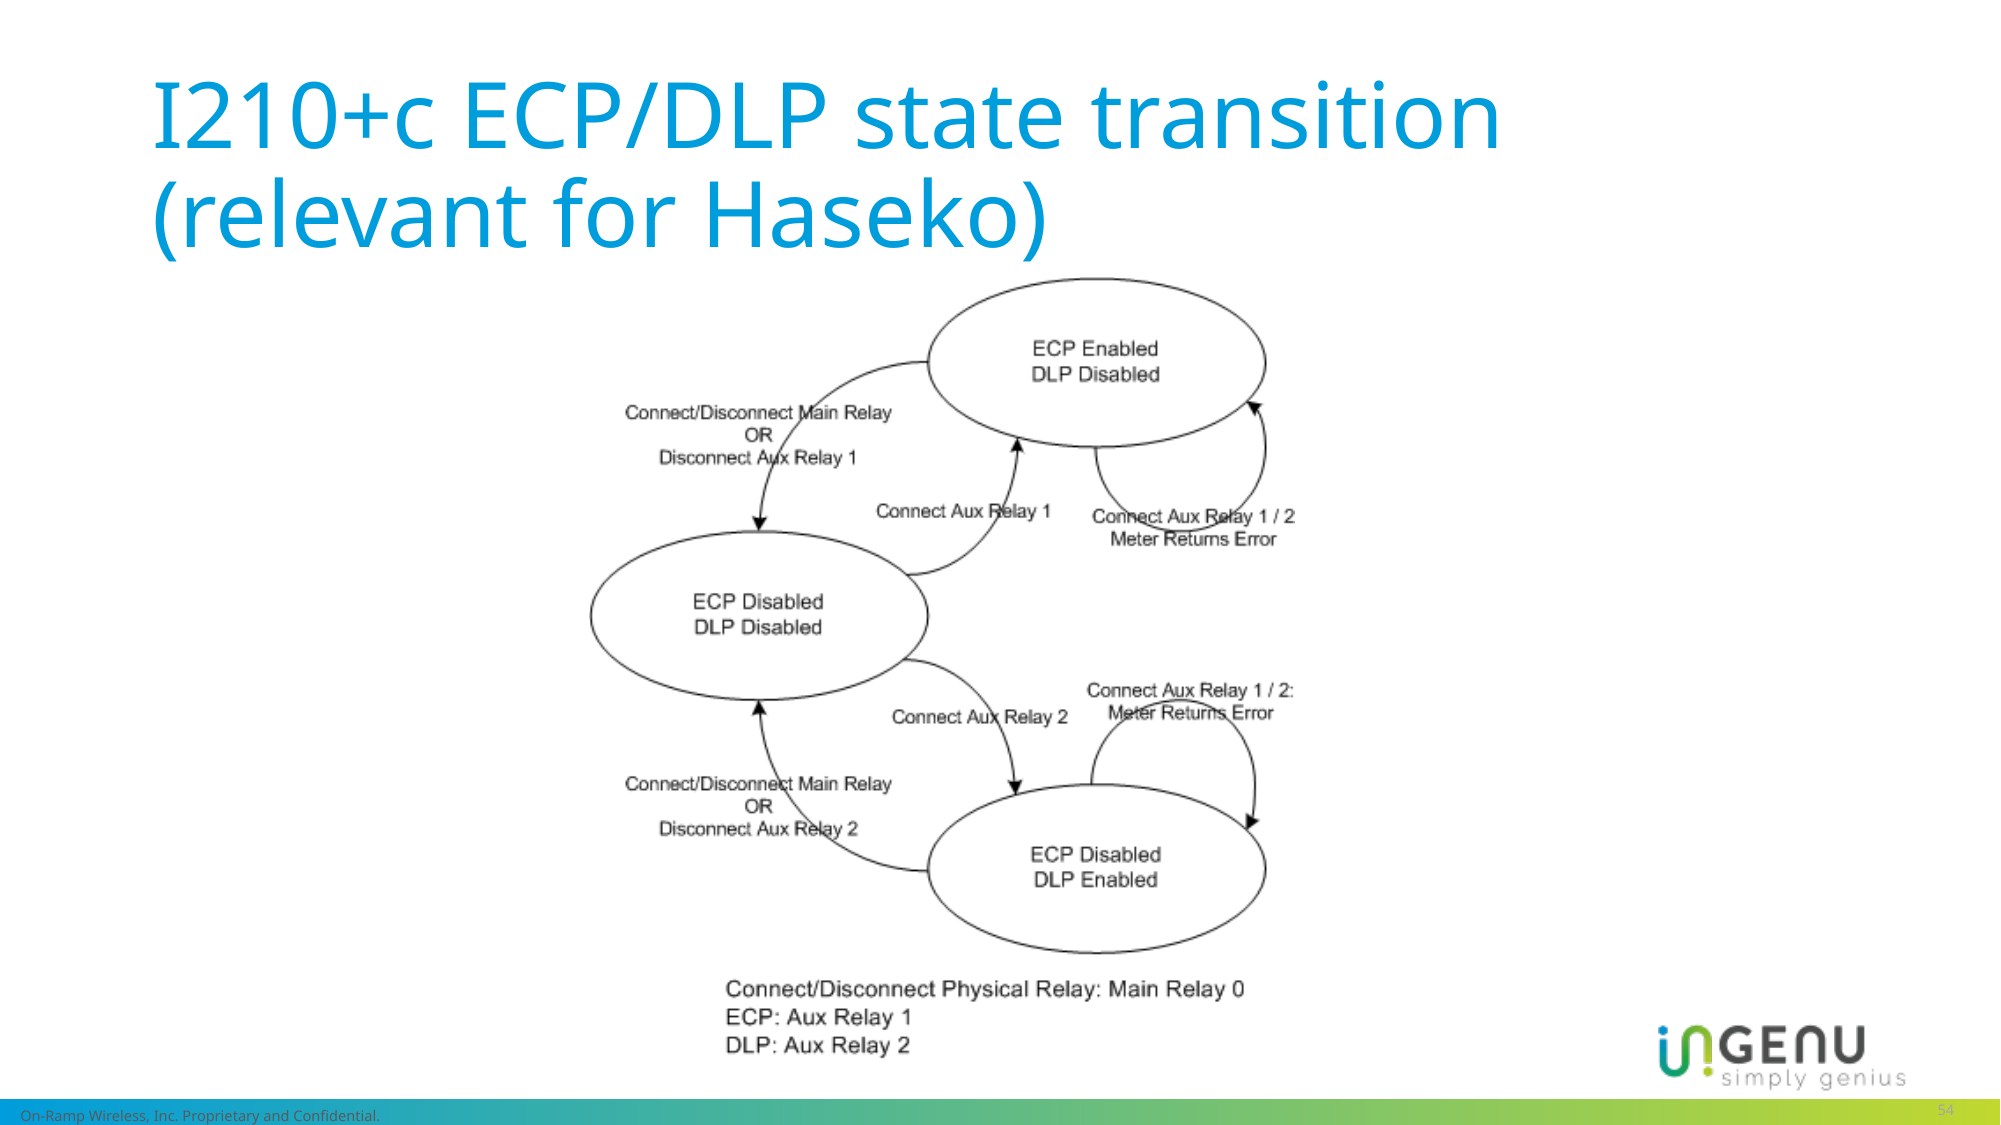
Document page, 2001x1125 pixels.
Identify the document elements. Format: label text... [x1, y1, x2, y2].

picture [588, 277, 1295, 1060]
title I210+c ECP/DLP state transition (relevant for Haseko) [137, 59, 1863, 278]
picture [1624, 989, 1943, 1100]
